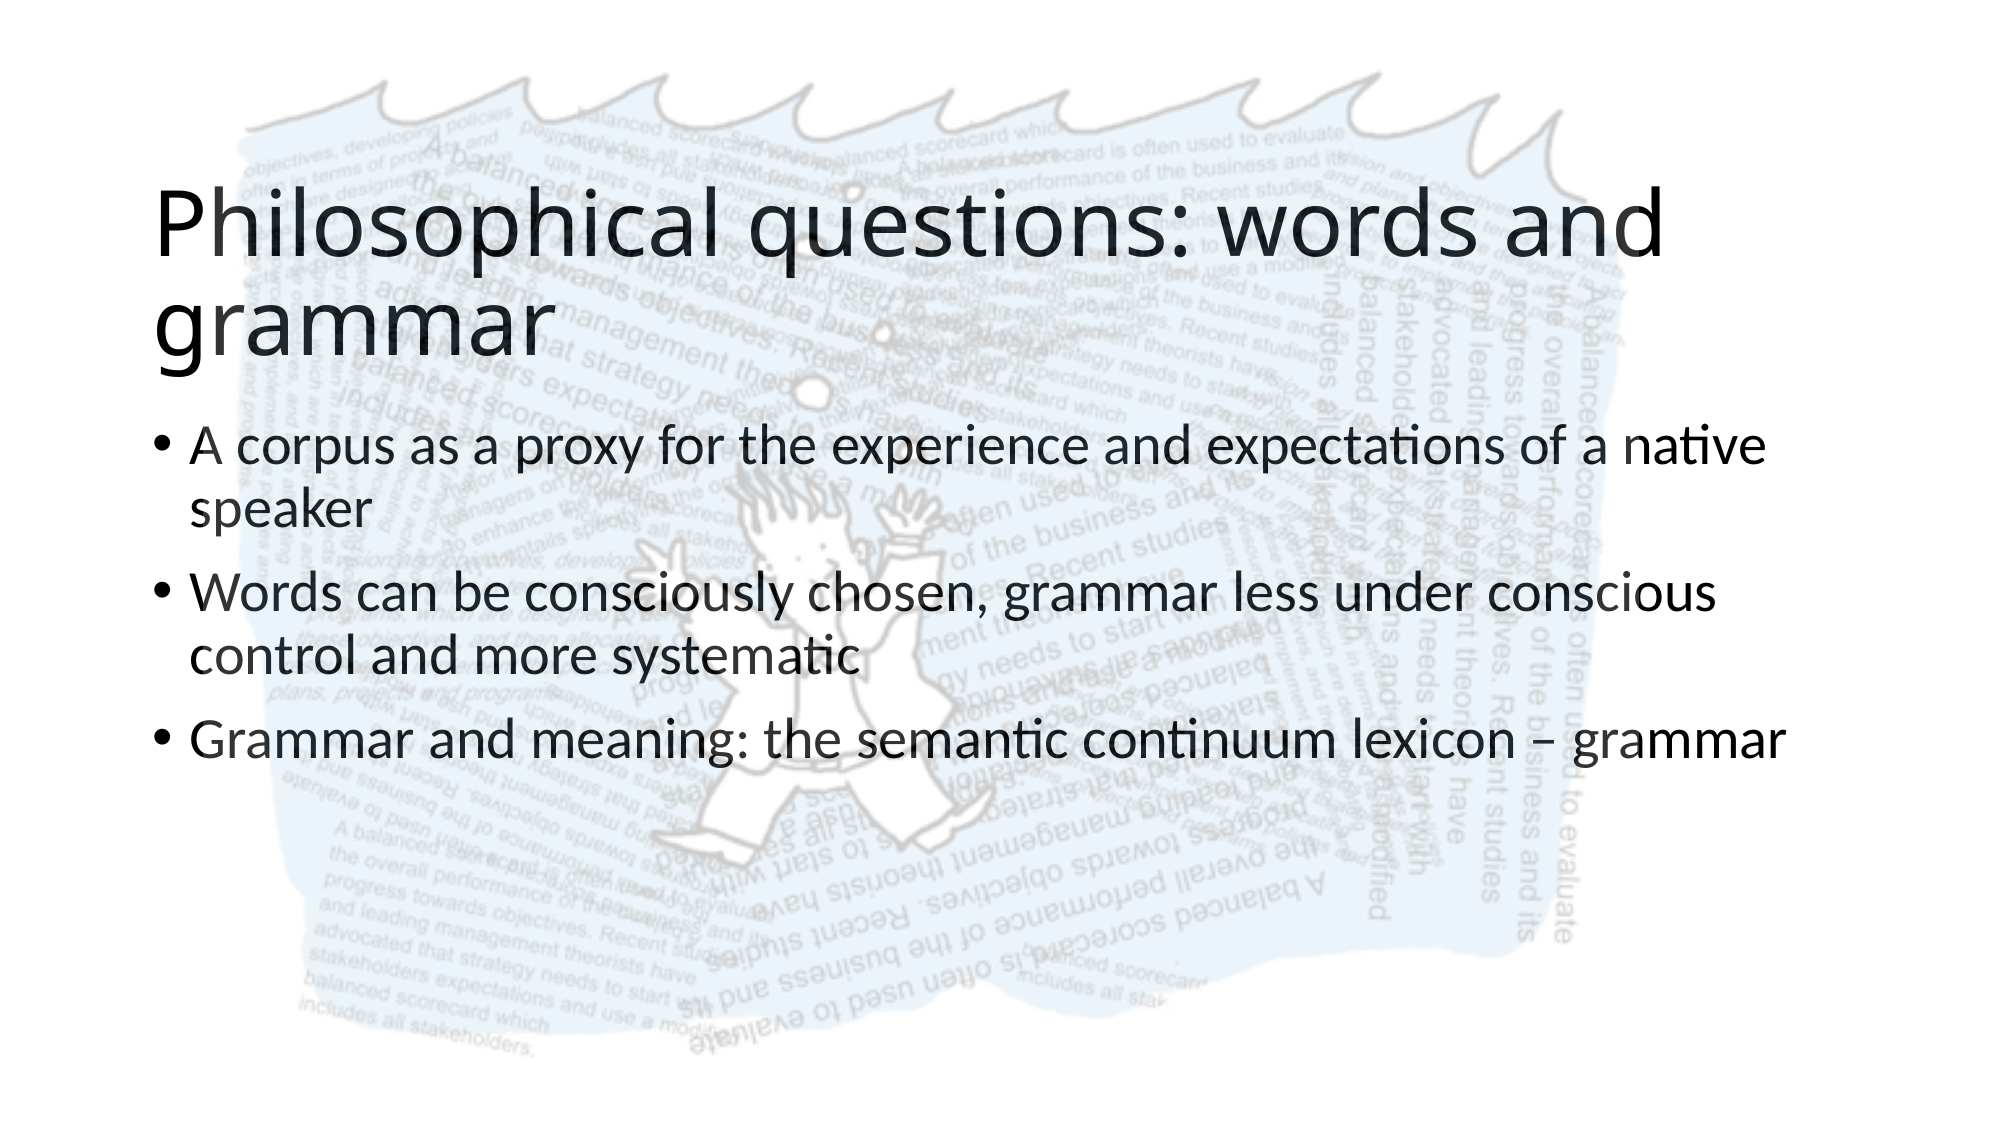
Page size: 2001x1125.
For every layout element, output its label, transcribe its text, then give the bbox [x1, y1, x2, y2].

title Philosophical questions: words and grammar [137, 167, 203, 386]
title Philosophical questions: words and grammar [1639, 167, 1863, 386]
list A corpus as a proxy for the experience and expectations of a native speaker Words can be consciously chosen, grammar less under conscious control and more systematic Grammar and meaning: the semantic continuum lexicon – grammar [137, 407, 1863, 1121]
picture [203, 0, 1638, 1066]
